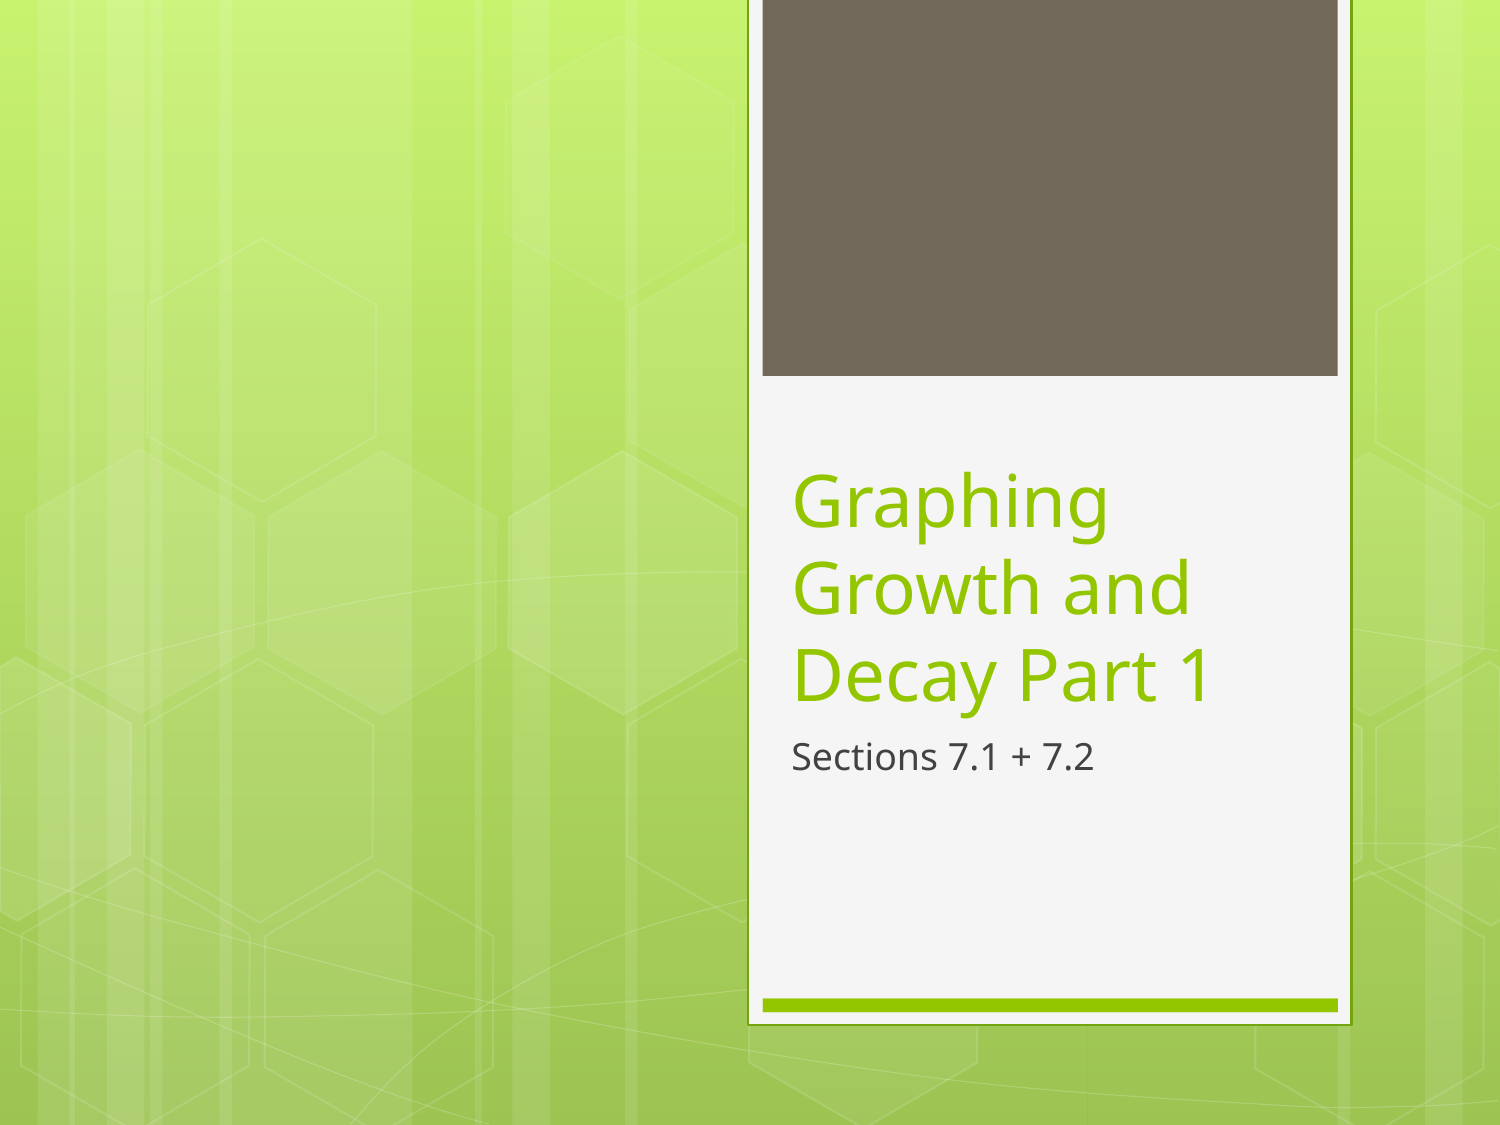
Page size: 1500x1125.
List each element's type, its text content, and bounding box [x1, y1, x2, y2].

title Graphing Growth and Decay Part 1 [776, 444, 1320, 724]
subtitle Sections 7.1 + 7.2 [776, 725, 1320, 933]
